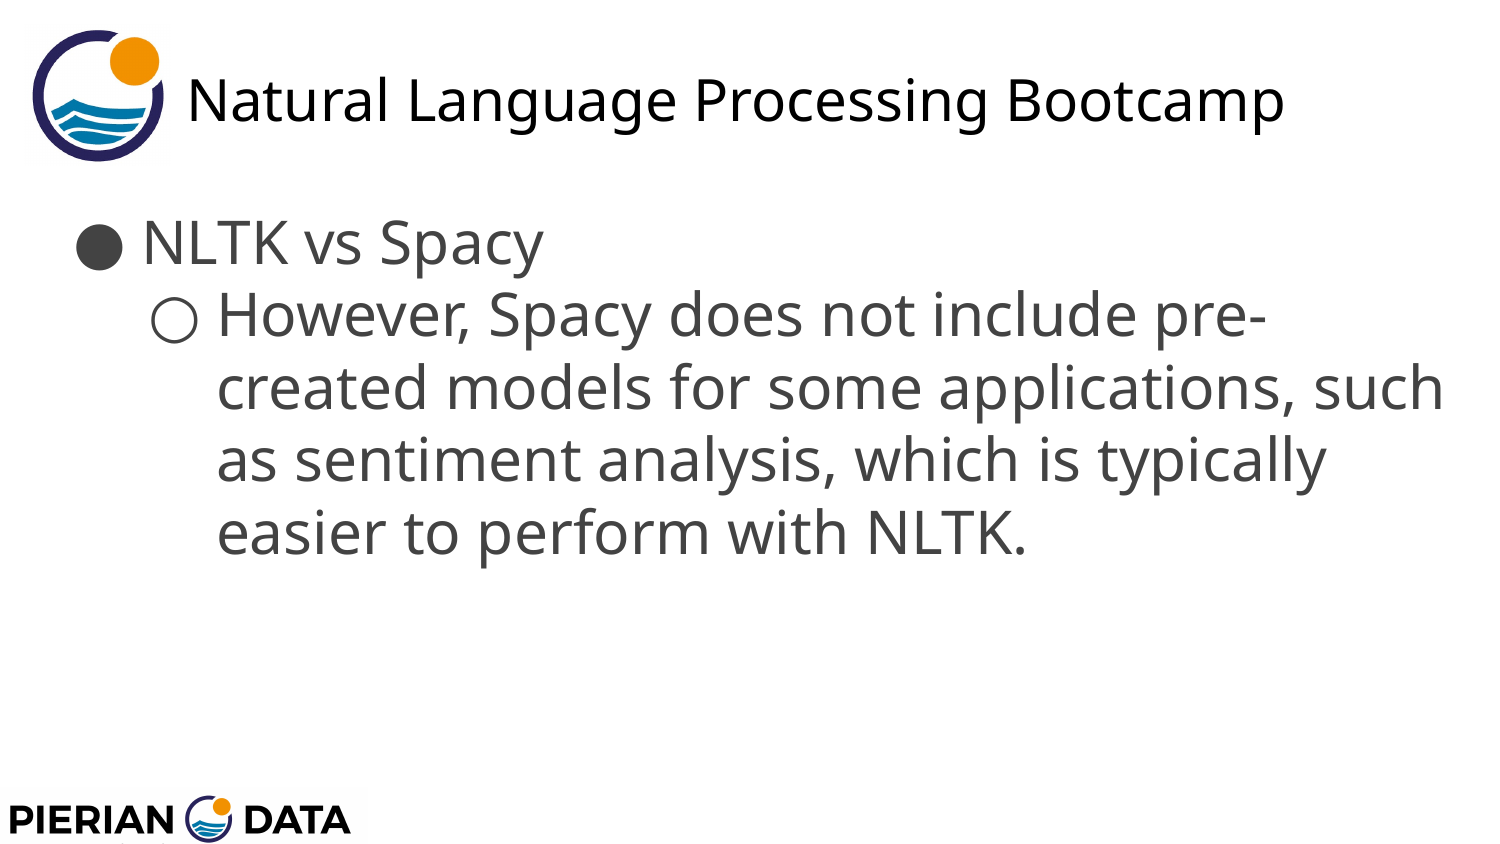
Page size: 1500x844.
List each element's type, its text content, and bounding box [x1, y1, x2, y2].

picture [24, 24, 172, 167]
title Natural Language Processing Bootcamp [176, 48, 1449, 143]
picture [0, 787, 368, 844]
list NLTK vs Spacy However, Spacy does not include pre-created models for some applications, such as sentiment analysis, which is typically easier to perform with NLTK. [51, 189, 1476, 750]
